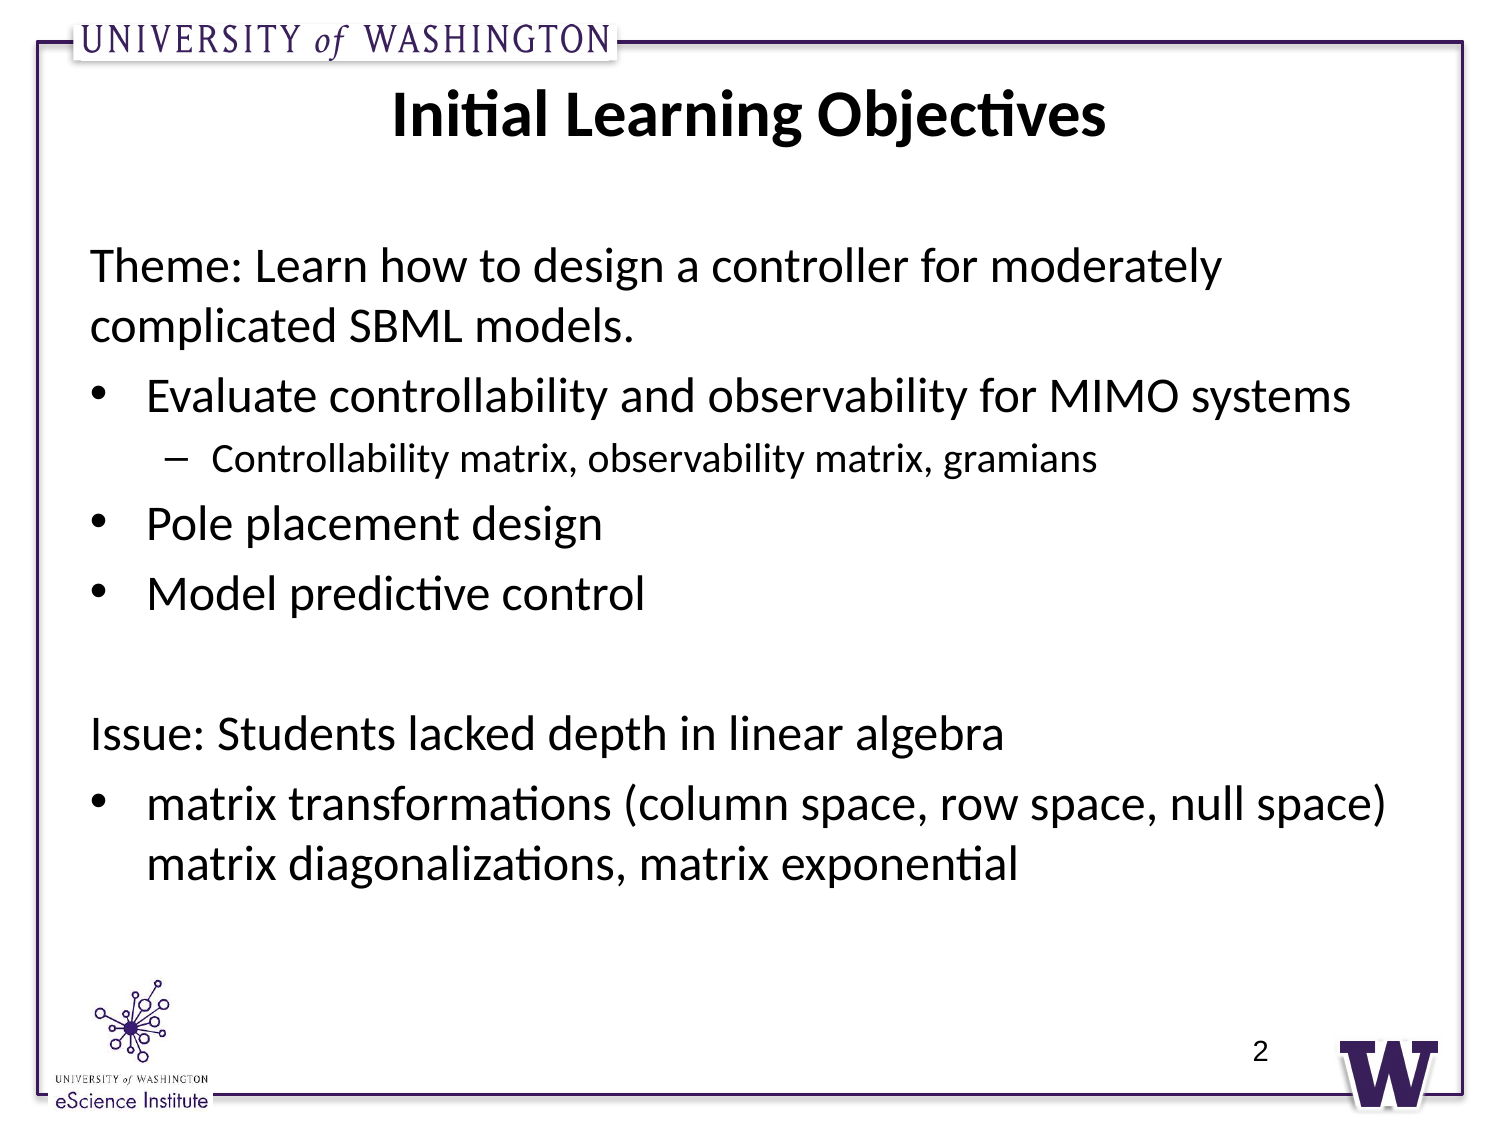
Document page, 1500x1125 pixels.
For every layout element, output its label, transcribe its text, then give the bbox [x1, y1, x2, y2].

title Initial Learning Objectives [75, 62, 1425, 200]
picture [1340, 1041, 1438, 1107]
slide_number 2 [1237, 1025, 1325, 1085]
picture [48, 978, 213, 1113]
list Theme: Learn how to design a controller for moderately complicated SBML models. Evaluate controllability and observability for MIMO systems Controllability matrix, observability matrix, gramians Pole placement design Model predictive control Issue: Students lacked depth in linear algebra matrix transformations (column space, row space, null space) matrix diagonalizations, matrix exponential [75, 224, 1425, 975]
picture [81, 24, 609, 61]
